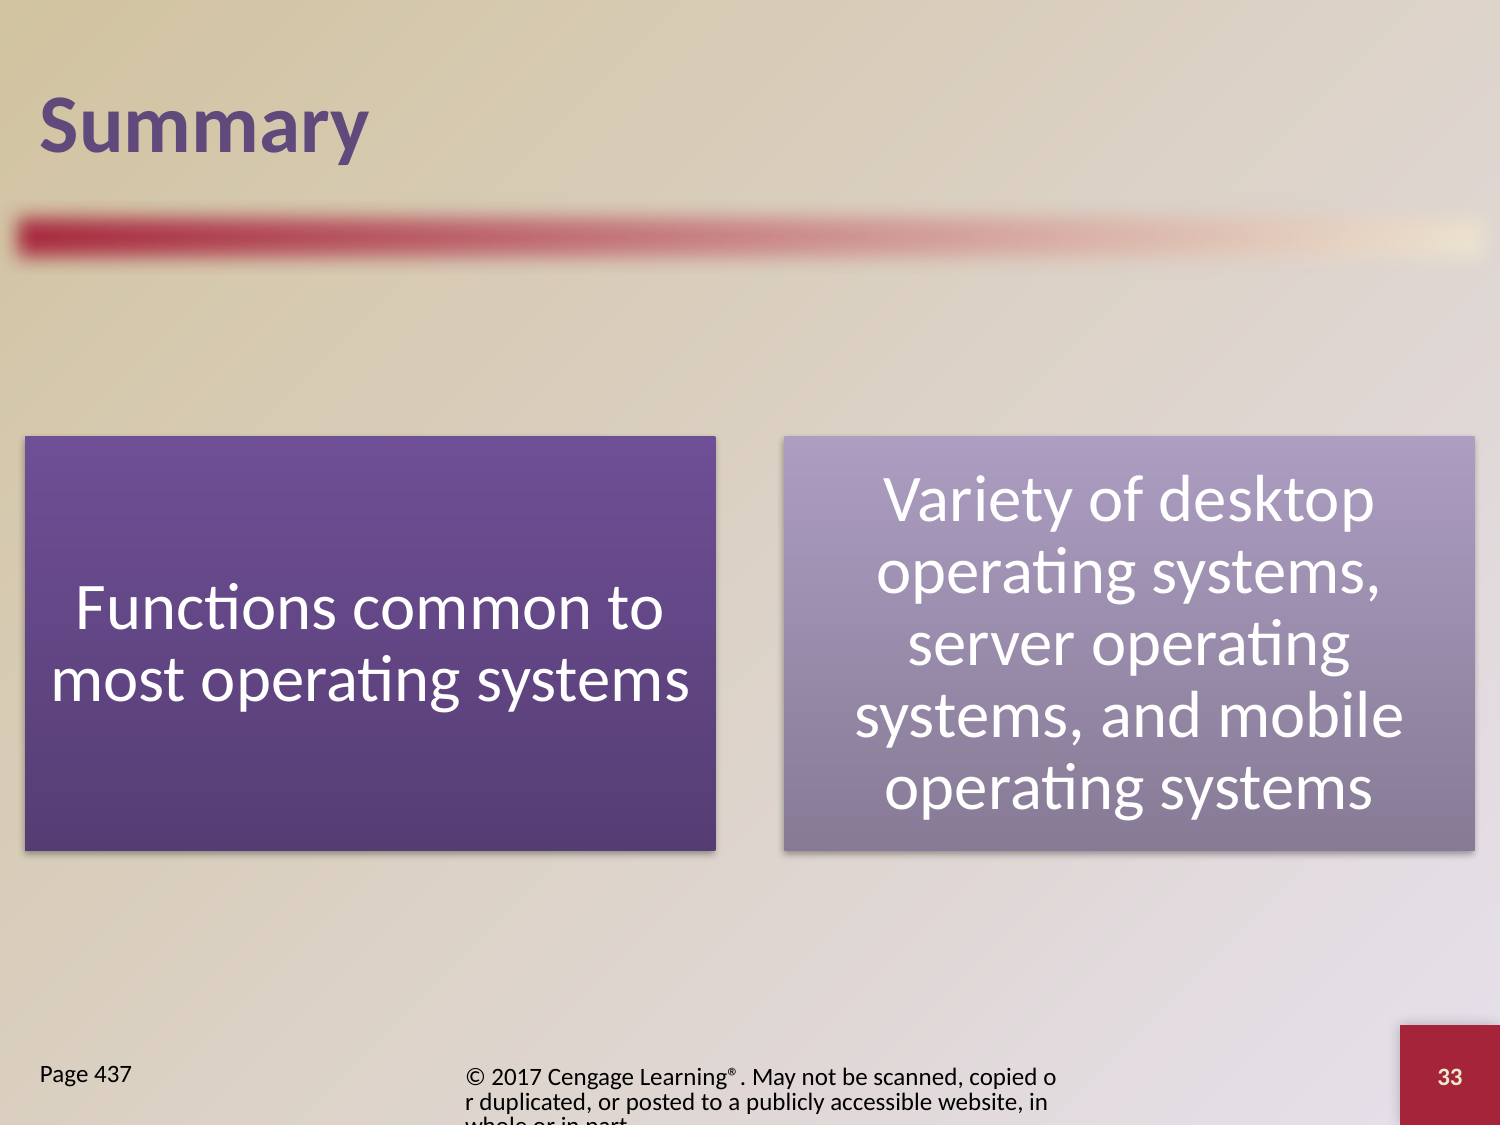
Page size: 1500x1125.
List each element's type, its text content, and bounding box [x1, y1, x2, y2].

footer © 2017 Cengage Learning®. May not be scanned, copied or duplicated, or posted to a publicly accessible website, in whole or in part. [450, 1037, 1075, 1113]
title Summary [24, 24, 1475, 213]
list Page 437 [24, 1050, 300, 1125]
slide_number 33 [1400, 1025, 1500, 1125]
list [24, 262, 1476, 1026]
